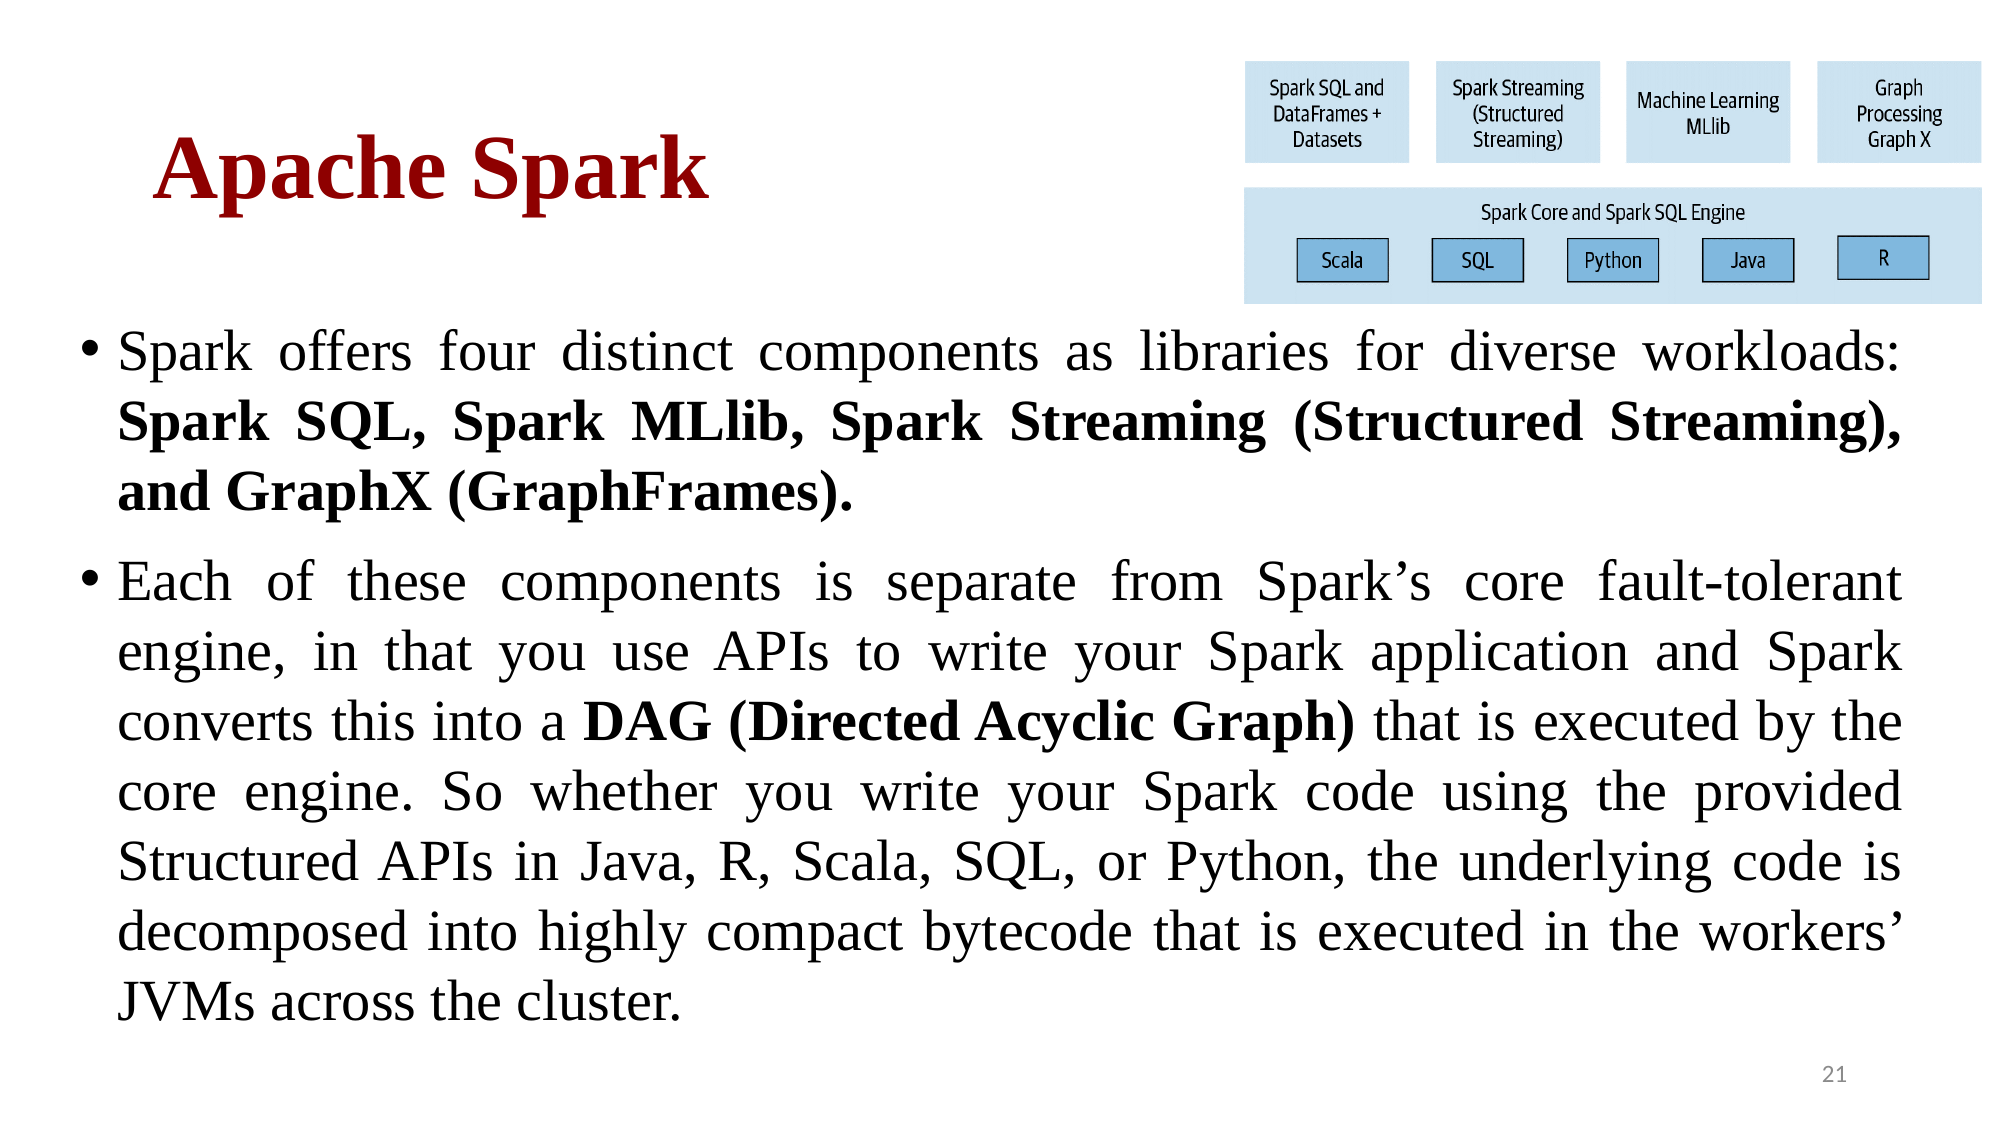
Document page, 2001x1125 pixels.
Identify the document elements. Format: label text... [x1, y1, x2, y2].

text_box 21 [1412, 1042, 1863, 1103]
text_box Apache Spark [137, 59, 1245, 277]
picture [1244, 60, 1983, 304]
text_box Spark offers four distinct components as libraries for diverse workloads: Spark SQL, Spark MLlib, Spark Streaming (Structured Streaming), and GraphX (GraphFrames). Each of these components is separate from Spark’s core fault-tolerant engine, in that you use APIs to write your Spark application and Spark converts this into a DAG (Directed Acyclic Graph) that is executed by the core engine. So whether you write your Spark code using the provided Structured APIs in Java, R, Scala, SQL, or Python, the underlying code is decomposed into highly compact bytecode that is executed in the workers’ JVMs across the cluster. [64, 304, 1919, 1103]
